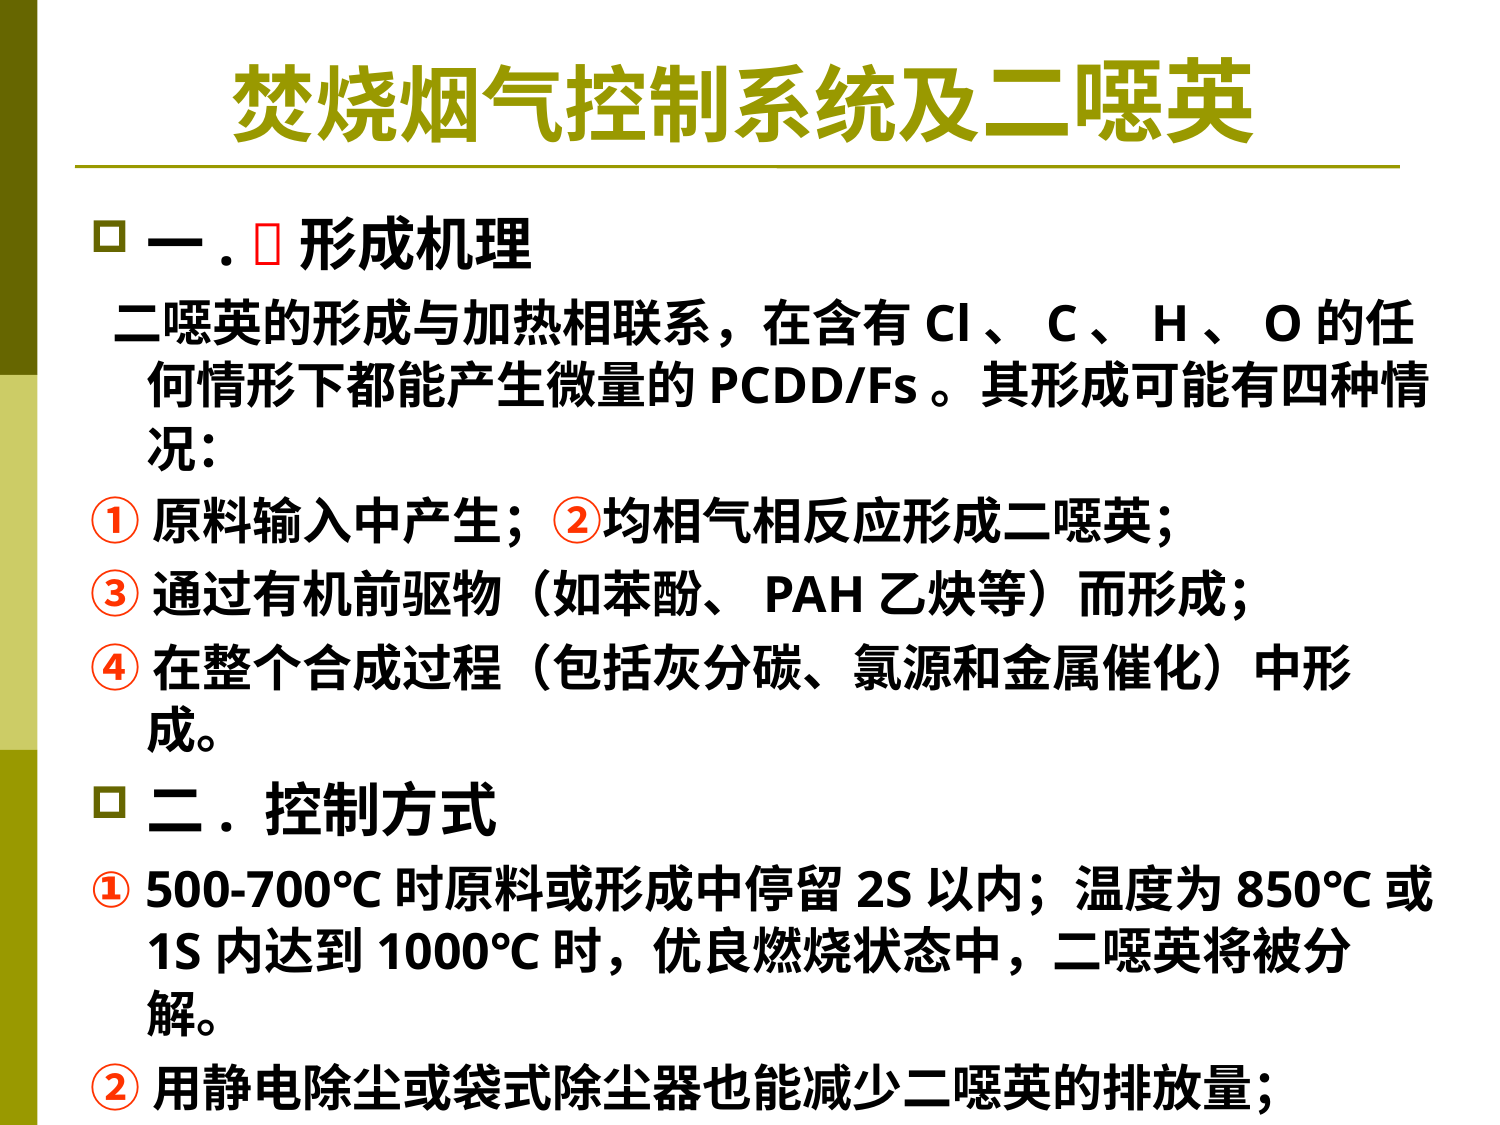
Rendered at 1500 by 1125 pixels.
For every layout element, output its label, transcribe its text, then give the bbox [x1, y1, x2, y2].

title 焚烧烟气控制系统及二噁英 [76, 33, 1412, 161]
list 一. 形成机理 二噁英的形成与加热相联系，在含有Cl、C、H、O的任何情形下都能产生微量的PCDD/Fs。其形成可能有四种情况： ①原料输入中产生；②均相气相反应形成二噁英； ③通过有机前驱物（如苯酚、PAH乙炔等）而形成； ④在整个合成过程（包括灰分碳、氯源和金属催化）中形成。 二. 控制方式 ① 500-700℃时原料或形成中停留2S以内；温度为850℃或1S内达到1000℃时，优良燃烧状态中，二噁英将被分解。 ②用静电除尘或袋式除尘器也能减少二噁英的排放量； ③用抑制添加剂：尿素、石灰石等也能抑制二噁英的产生。 [75, 196, 1459, 1083]
